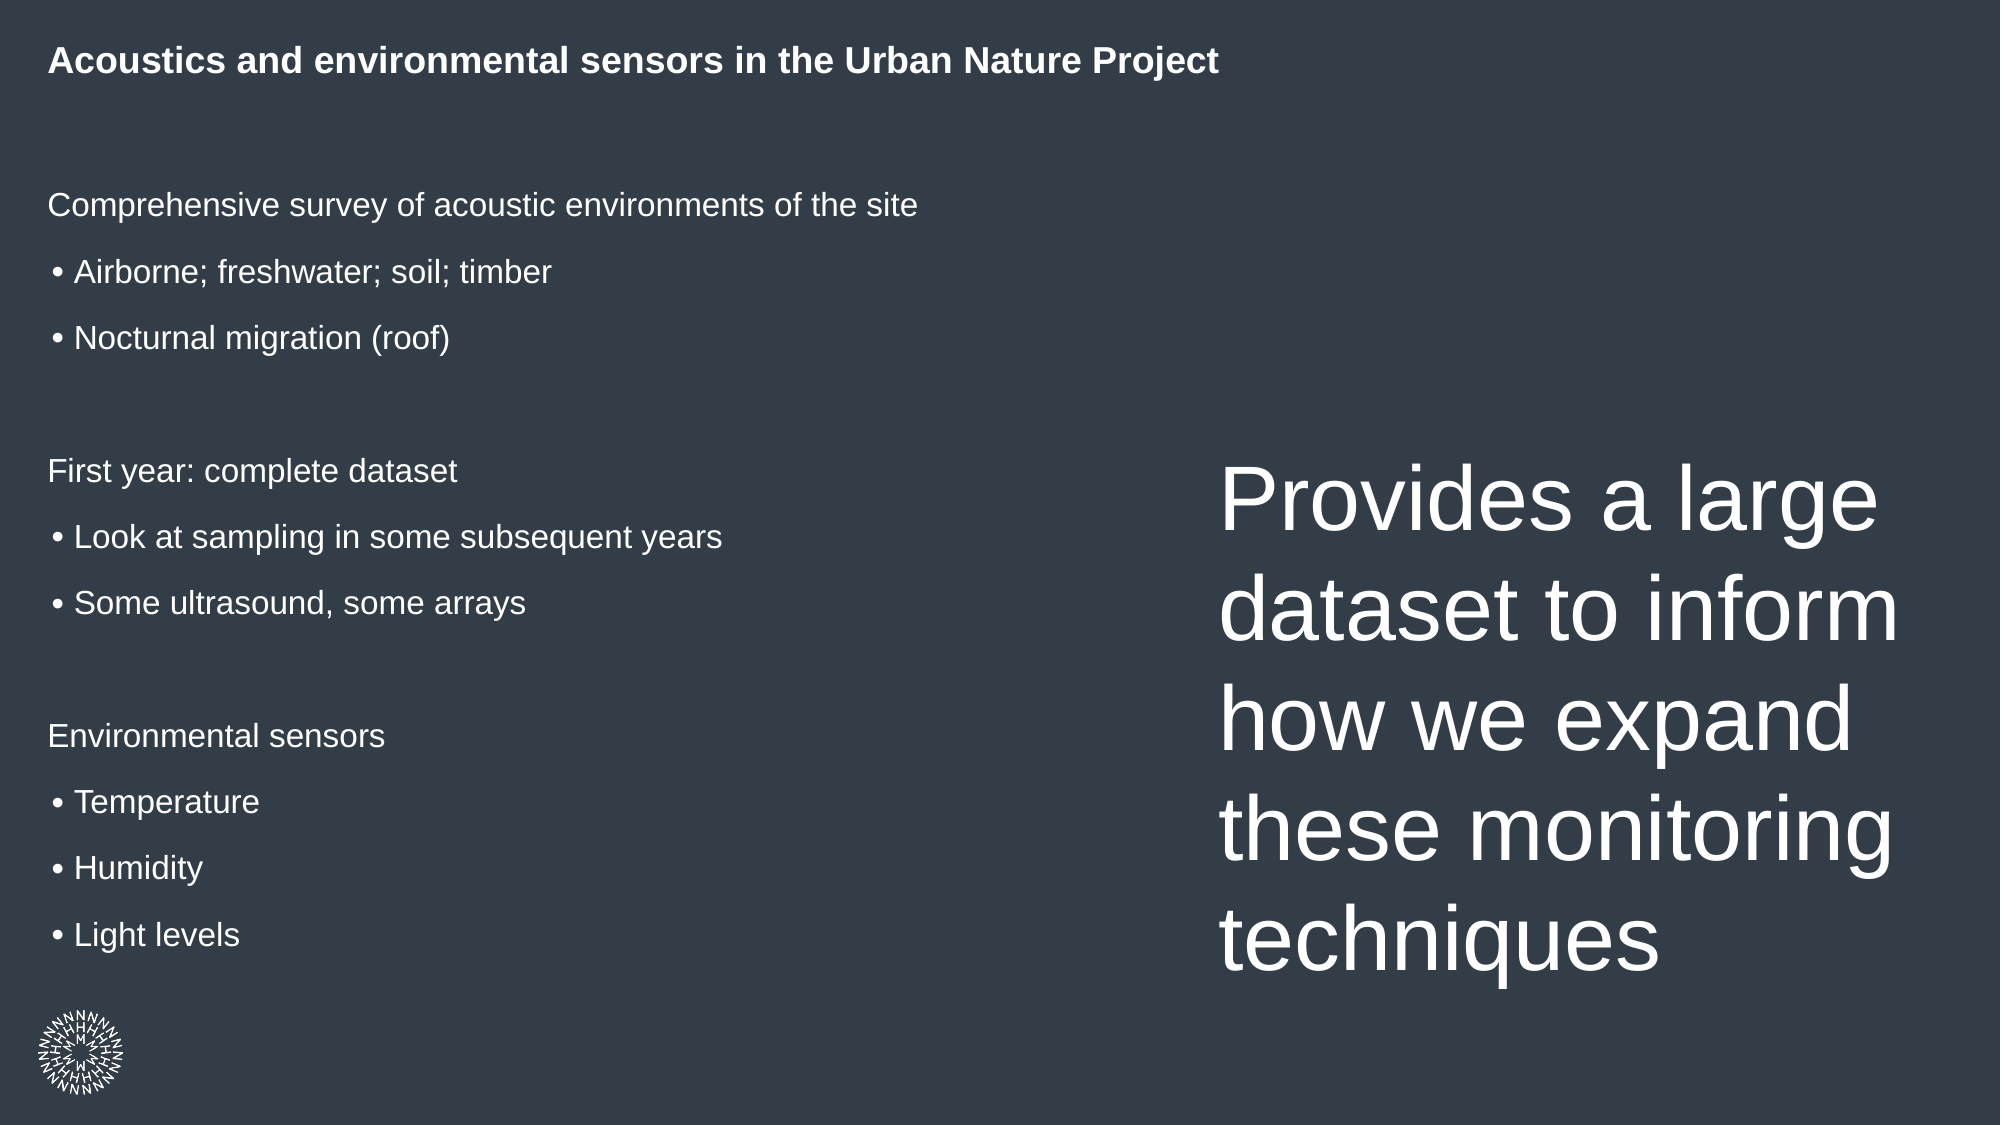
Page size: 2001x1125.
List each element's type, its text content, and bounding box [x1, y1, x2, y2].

list Comprehensive survey of acoustic environments of the site Airborne; freshwater; soil; timber Nocturnal migration (roof) First year: complete dataset Look at sampling in some subsequent years Some ultrasound, some arrays Environmental sensors Temperature Humidity Light levels [47, 178, 1288, 947]
text_box Provides a large dataset to inform how we expand these monitoring techniques [1203, 431, 2000, 996]
picture [38, 1010, 123, 1095]
title Acoustics and environmental sensors in the Urban Nature Project [47, 41, 1288, 124]
